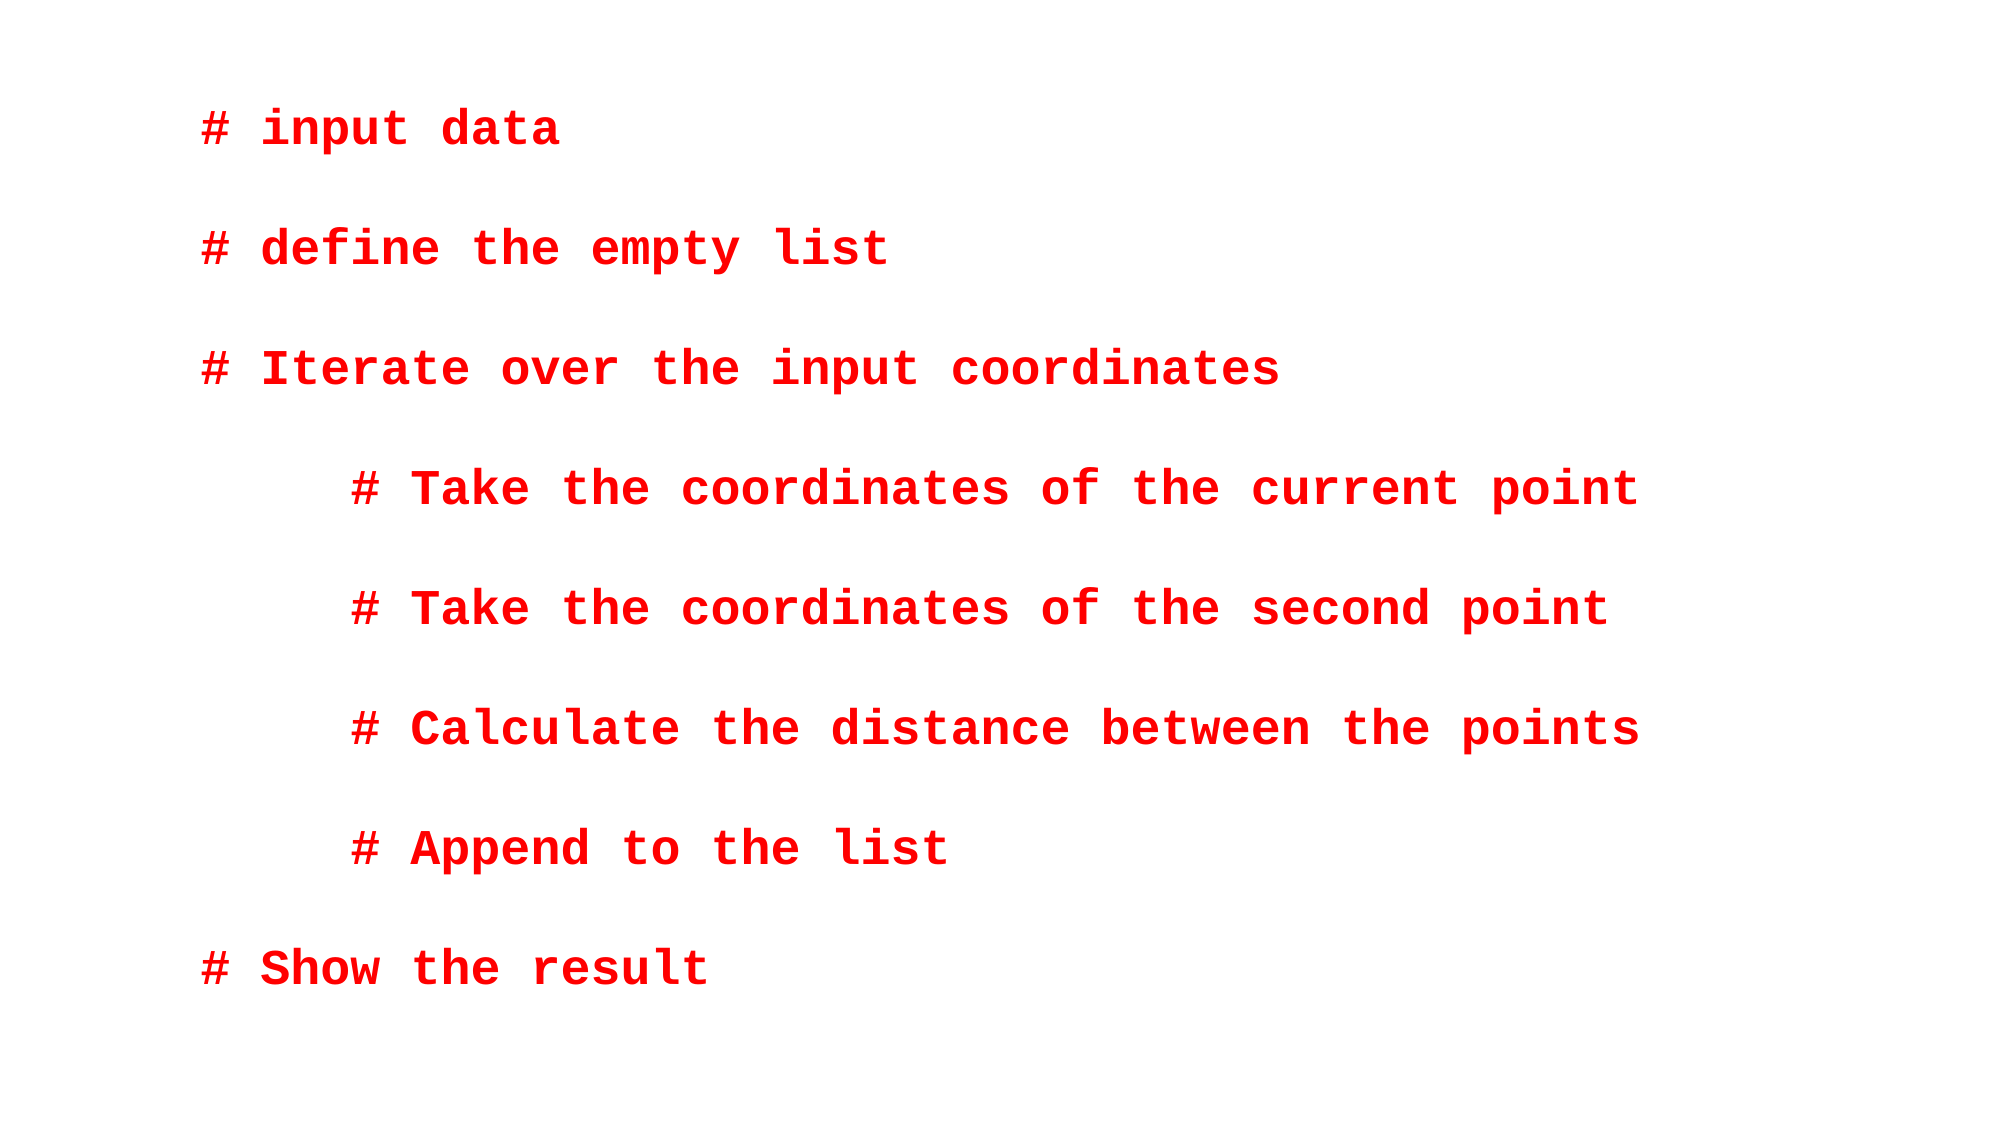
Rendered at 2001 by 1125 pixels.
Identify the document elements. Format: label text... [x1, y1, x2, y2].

text_box # input data # define the empty list # Iterate over the input coordinates # Take the coordinates of the current point # Take the coordinates of the second point # Calculate the distance between the points # Append to the list # Show the result [185, 87, 1815, 1003]
